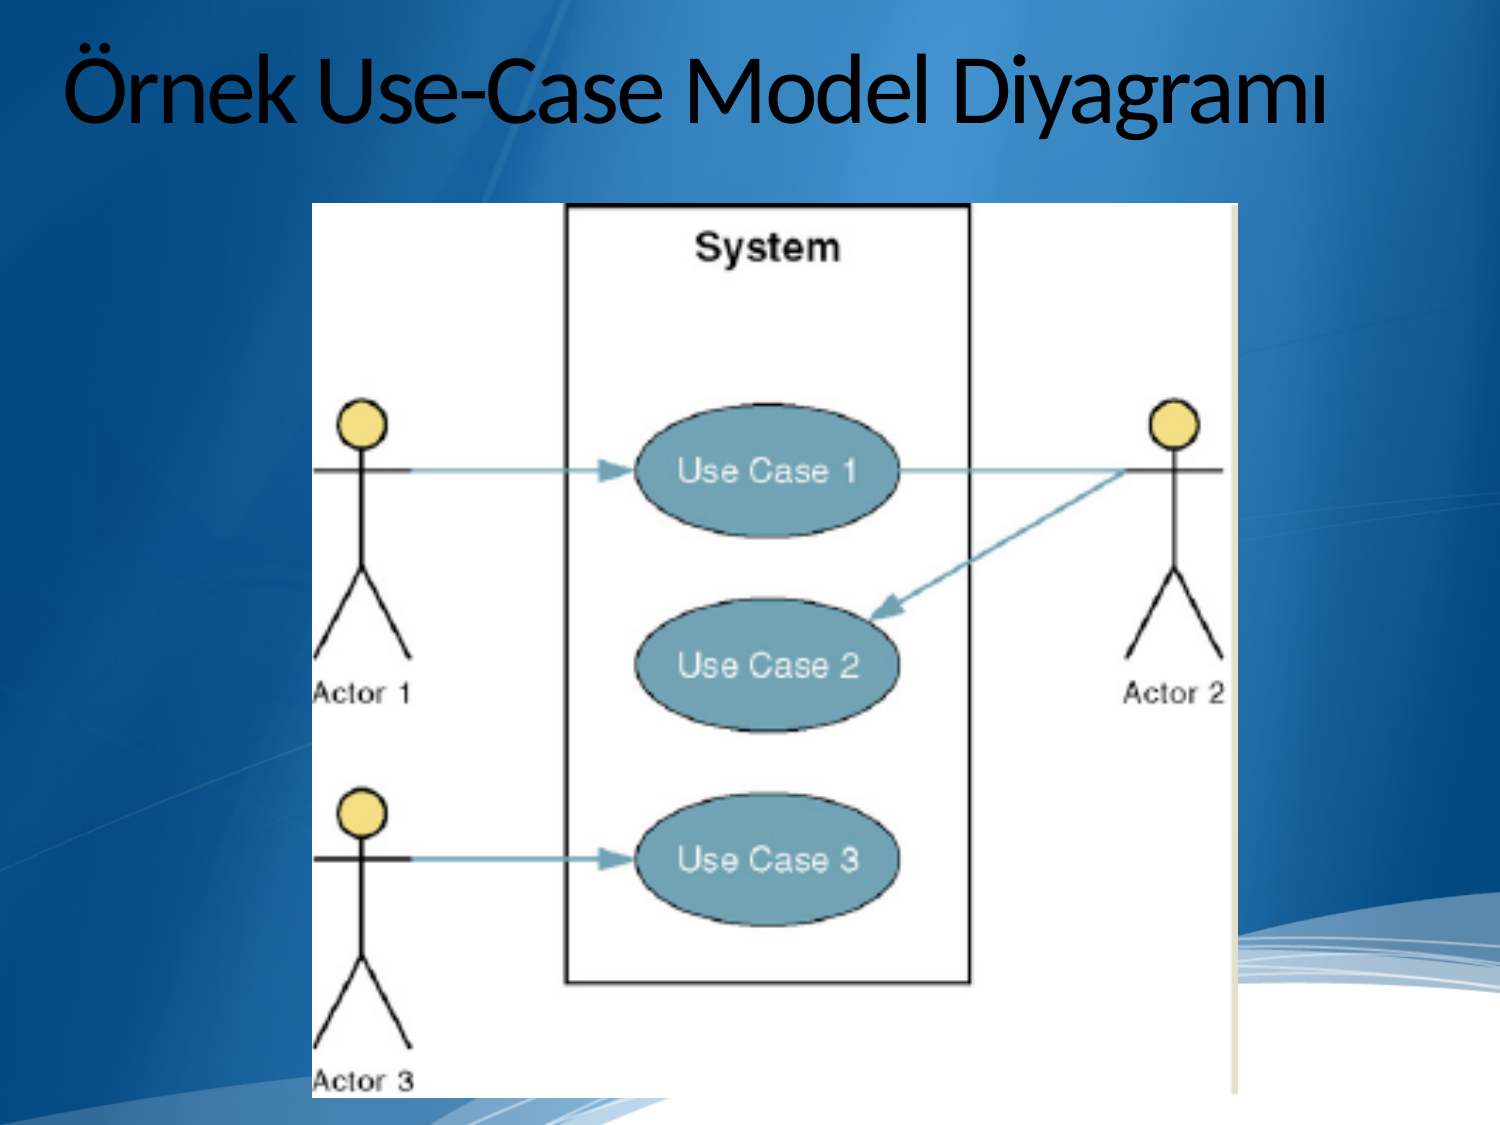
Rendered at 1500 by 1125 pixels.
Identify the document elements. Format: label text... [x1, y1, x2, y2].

title Örnek Use-Case Model Diyagramı [62, 37, 1438, 147]
picture [0, 0, 1500, 1125]
